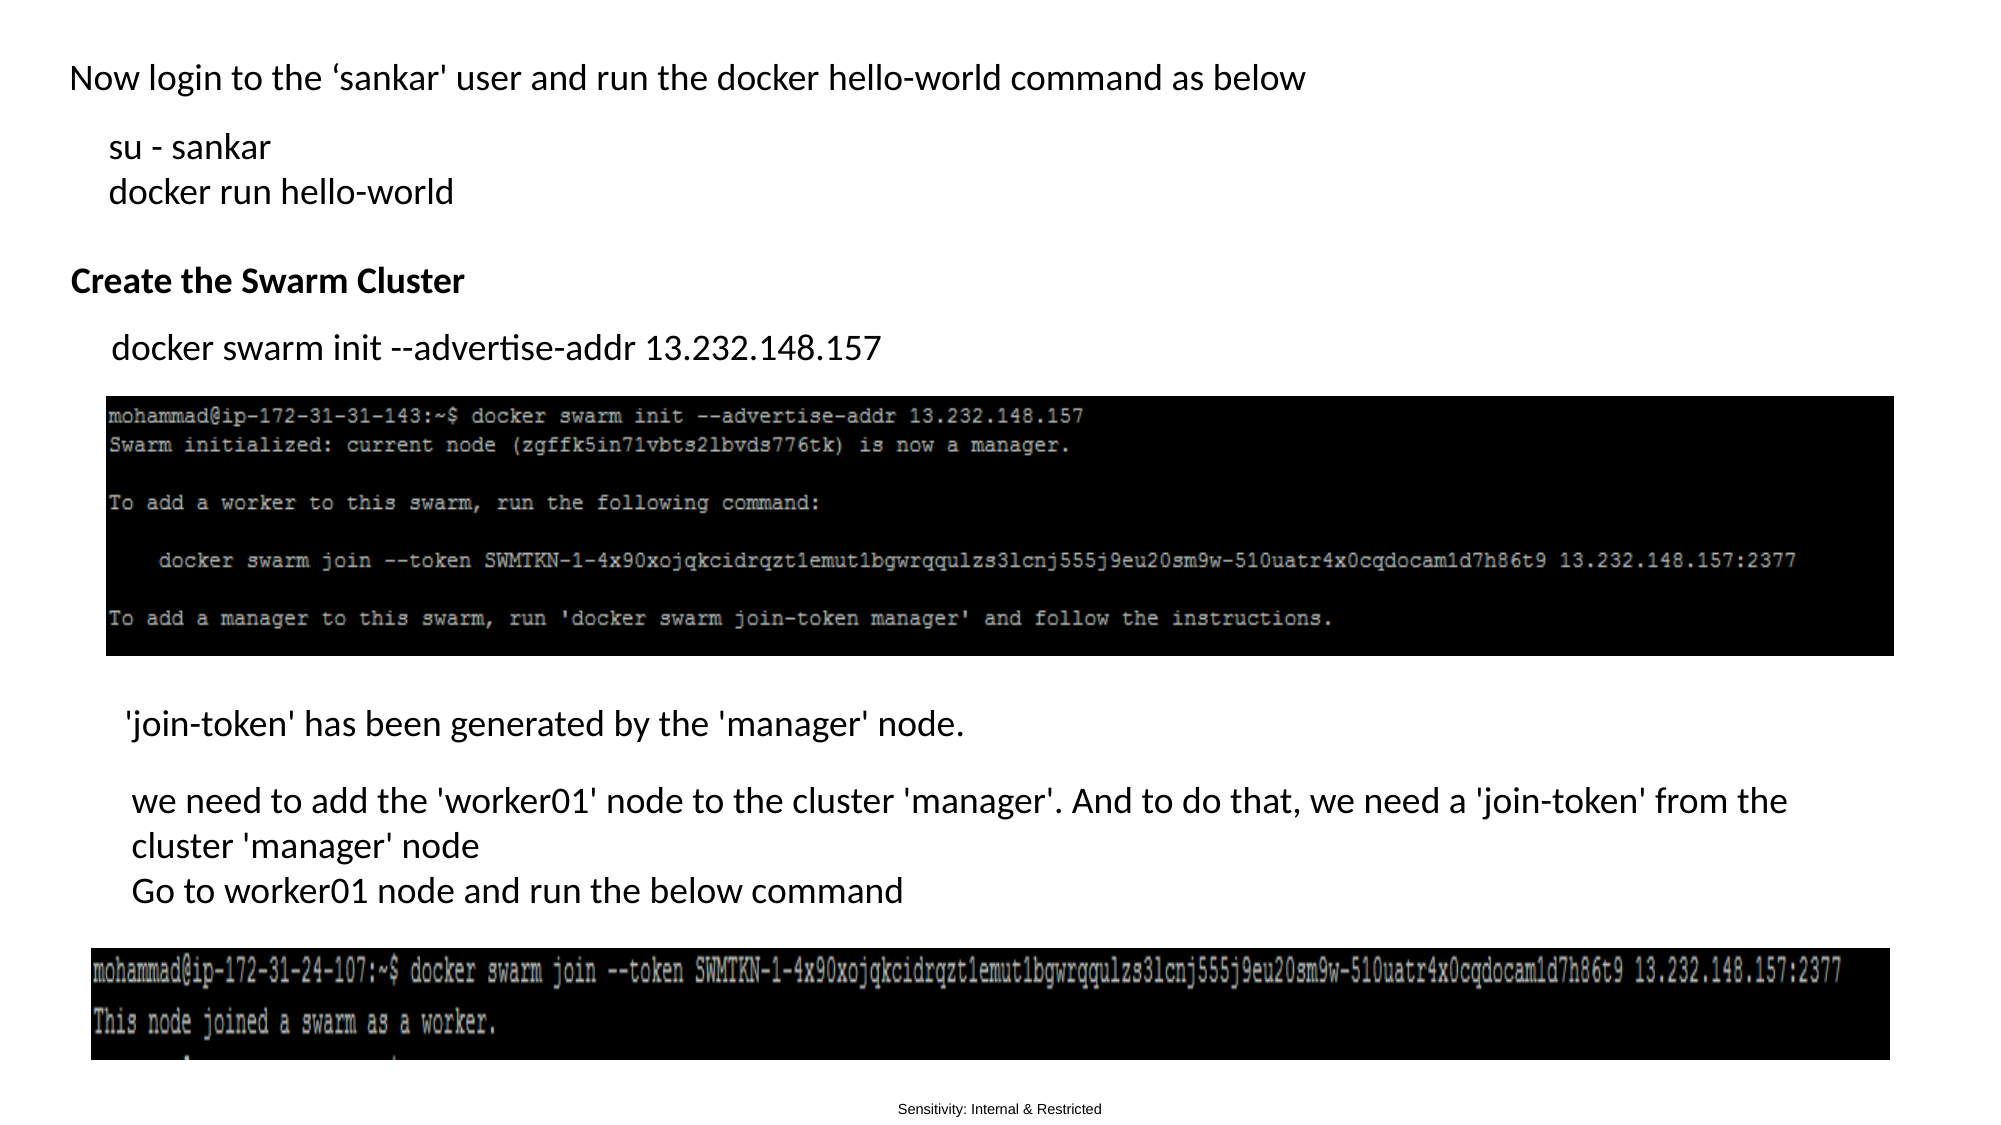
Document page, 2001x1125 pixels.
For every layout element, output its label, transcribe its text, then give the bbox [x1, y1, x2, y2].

picture [106, 396, 1894, 656]
text_box 'join-token' has been generated by the 'manager' node. [109, 691, 981, 752]
text_box Now login to the ‘sankar' user and run the docker hello-world command as below [54, 45, 1745, 106]
text_box docker swarm init --advertise-addr 13.232.148.157 [96, 315, 898, 375]
picture [91, 948, 1890, 1060]
text_box Create the Swarm Cluster [56, 248, 481, 309]
text_box su - sankar docker run hello-world [93, 114, 1094, 220]
text_box we need to add the 'worker01' node to the cluster 'manager'. And to do that, we need a 'join-token' from the cluster 'manager' node Go to worker01 node and run the below command [116, 768, 1828, 918]
